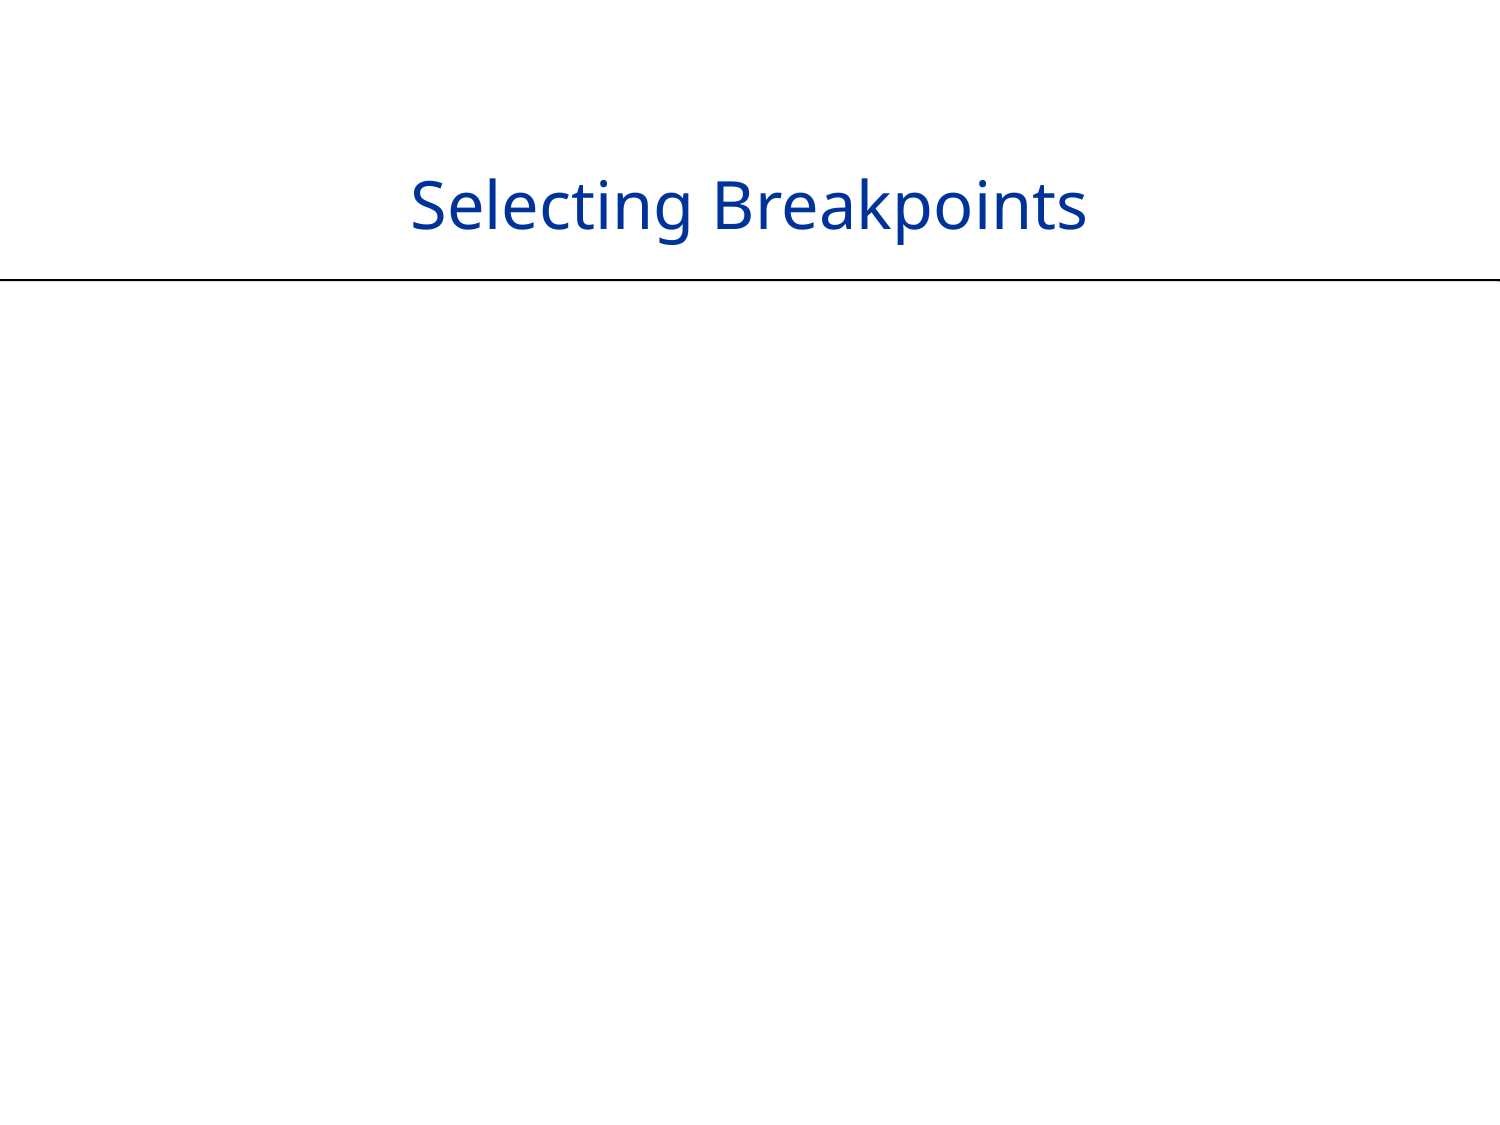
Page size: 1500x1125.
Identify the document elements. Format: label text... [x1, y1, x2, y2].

title Selecting Breakpoints [0, 0, 1500, 250]
